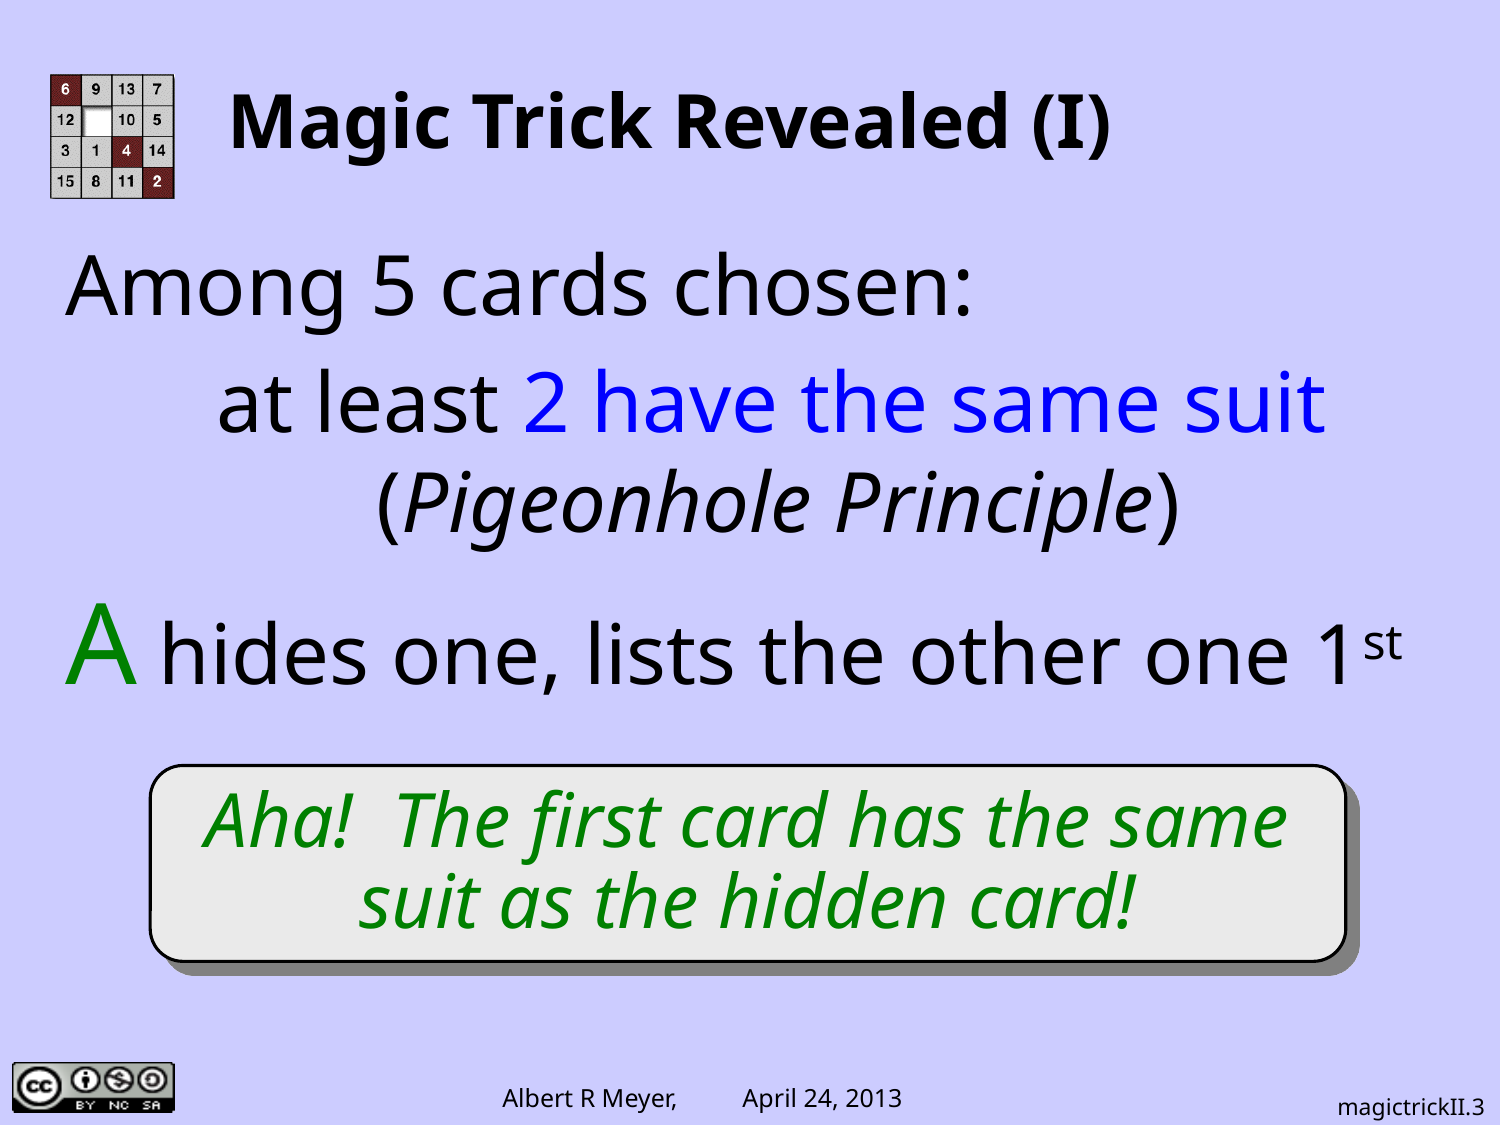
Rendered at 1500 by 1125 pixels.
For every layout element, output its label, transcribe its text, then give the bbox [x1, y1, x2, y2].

picture [12, 1062, 175, 1113]
picture [50, 74, 175, 199]
text_box Aha! The first card has the same suit as the hidden card! [150, 765, 1346, 962]
list Among 5 cards chosen: at least 2 have the same suit (Pigeonhole Principle) A hides one, lists the other one 1st [49, 224, 1451, 763]
slide_number magictrickII.3 [1062, 1084, 1500, 1125]
title Magic Trick Revealed (I) [212, 24, 1301, 213]
